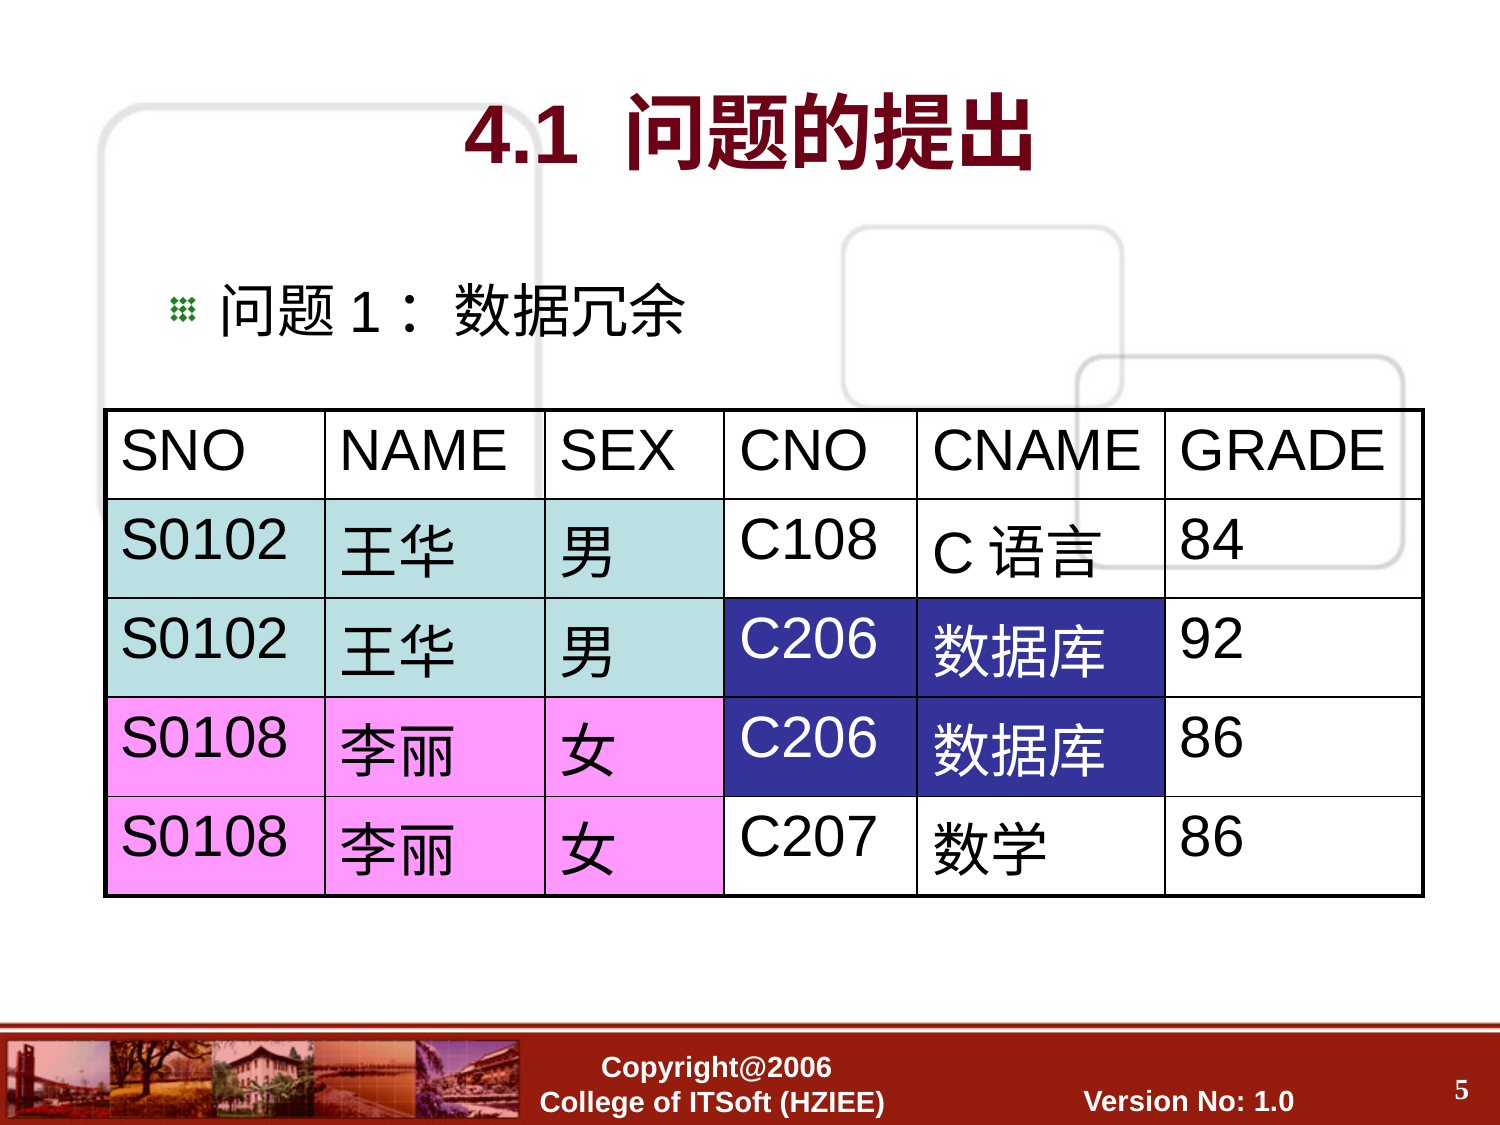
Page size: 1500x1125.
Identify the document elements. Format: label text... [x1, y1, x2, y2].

table_cell C语言 [918, 500, 1164, 597]
table_header NAME [326, 412, 544, 498]
table_cell 李丽 [326, 797, 544, 894]
table_header CNO [725, 412, 916, 498]
table_cell 李丽 [326, 698, 544, 796]
table_cell 女 [546, 797, 723, 894]
table_header SNO [108, 412, 324, 498]
table_cell S0102 [108, 599, 324, 696]
table_cell 数据库 [918, 698, 1164, 796]
table_cell 女 [546, 698, 723, 796]
table_header SEX [546, 412, 723, 498]
table_cell 男 [546, 599, 723, 696]
table_cell C207 [725, 797, 916, 894]
table_cell C108 [725, 500, 916, 597]
table_cell S0108 [108, 698, 324, 796]
table_cell 王华 [326, 599, 544, 696]
table_cell 84 [1166, 500, 1421, 597]
table_cell 数学 [918, 797, 1164, 894]
table_cell 王华 [326, 500, 544, 597]
table_header CNAME [918, 412, 1164, 498]
table_cell S0102 [108, 500, 324, 597]
table_cell S0108 [108, 797, 324, 894]
list 问题1：数据冗余 [147, 267, 810, 389]
table_header GRADE [1166, 412, 1421, 498]
table_cell 86 [1166, 698, 1421, 796]
table_cell 86 [1166, 797, 1421, 894]
picture [0, 0, 1500, 1125]
table_cell C206 [725, 698, 916, 796]
table_cell C206 [725, 599, 916, 696]
title 4.1 问题的提出 [76, 78, 1427, 182]
table_cell 92 [1166, 599, 1421, 696]
table_cell 数据库 [918, 599, 1164, 696]
table_cell 男 [546, 500, 723, 597]
